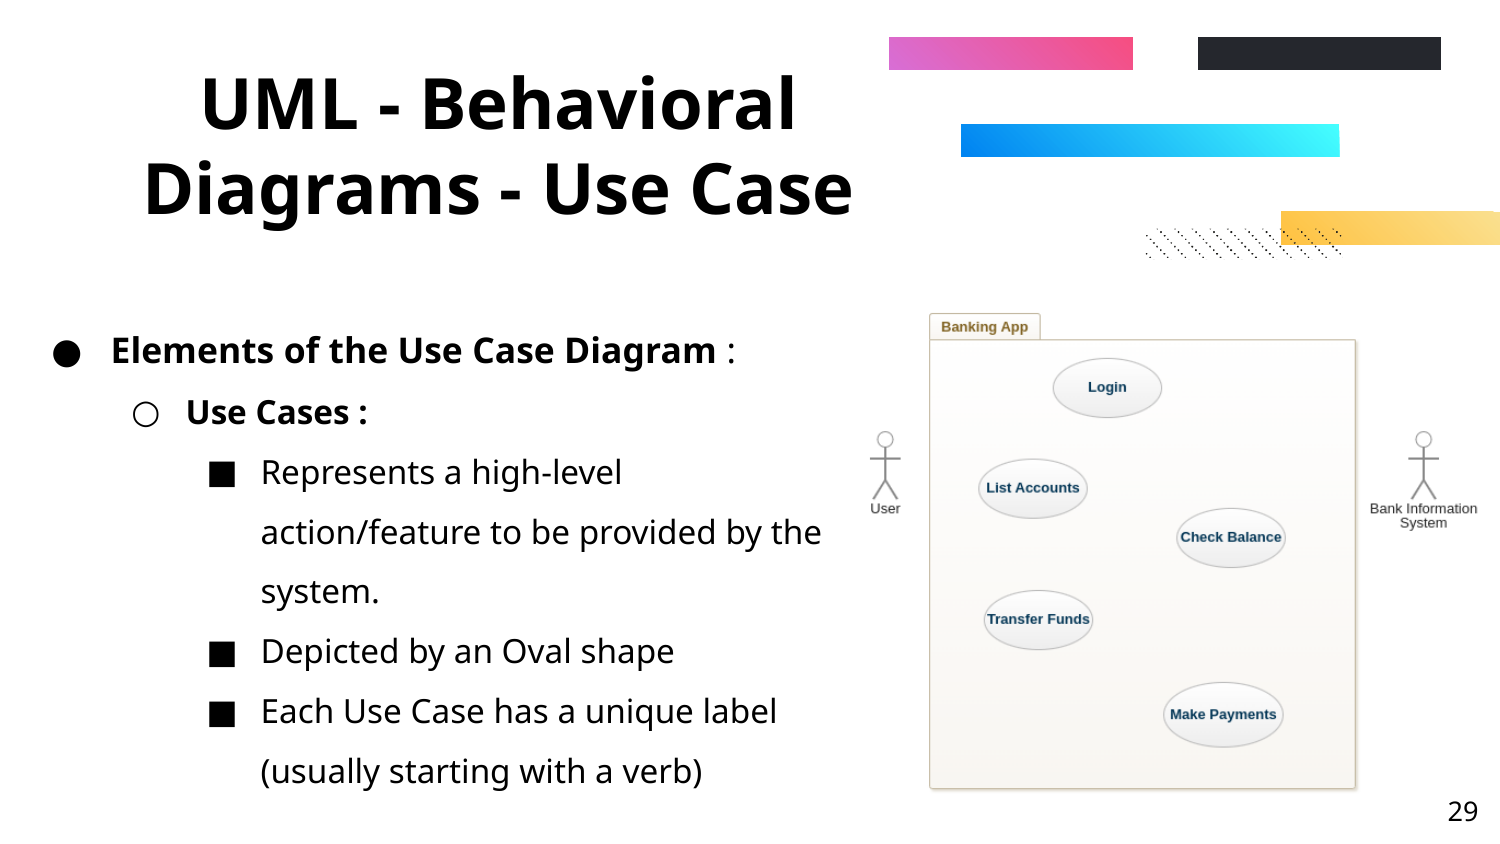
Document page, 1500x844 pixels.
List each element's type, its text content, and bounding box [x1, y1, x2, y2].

subtitle Elements of the Use Case Diagram : Use Cases : Represents a high-level action/feature to be provided by the system. Depicted by an Oval shape Each Use Case has a unique label (usually starting with a verb) [20, 292, 869, 789]
title UML - Behavioral Diagrams - Use Case [39, 37, 959, 251]
picture [1144, 228, 1343, 260]
slide_number ‹#› [1403, 779, 1494, 844]
picture [858, 301, 1485, 798]
